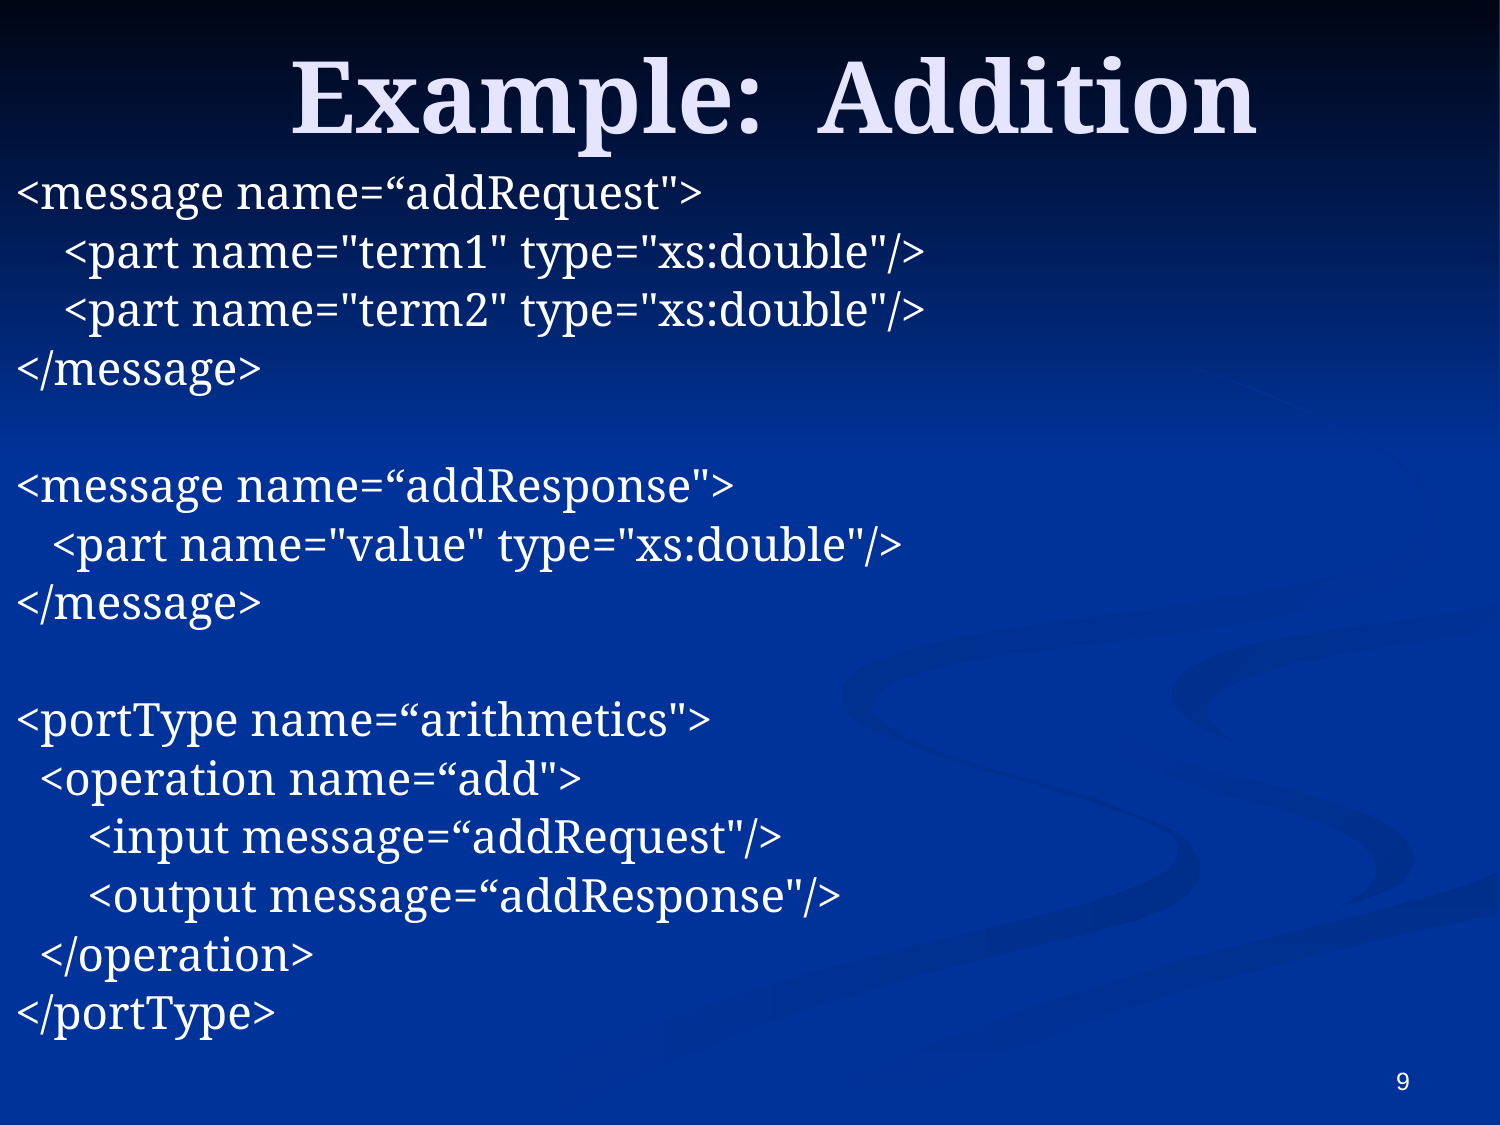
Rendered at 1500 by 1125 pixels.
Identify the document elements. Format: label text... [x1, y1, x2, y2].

title Example: Addition [99, 0, 1450, 162]
list <message name=“addRequest"> <part name="term1" type="xs:double"/> <part name="term2" type="xs:double"/> </message> <message name=“addResponse"> <part name="value" type="xs:double"/> </message> <portType name=“arithmetics"> <operation name=“add"> <input message=“addRequest"/> <output message=“addResponse"/> </operation> </portType> [0, 162, 1500, 1125]
